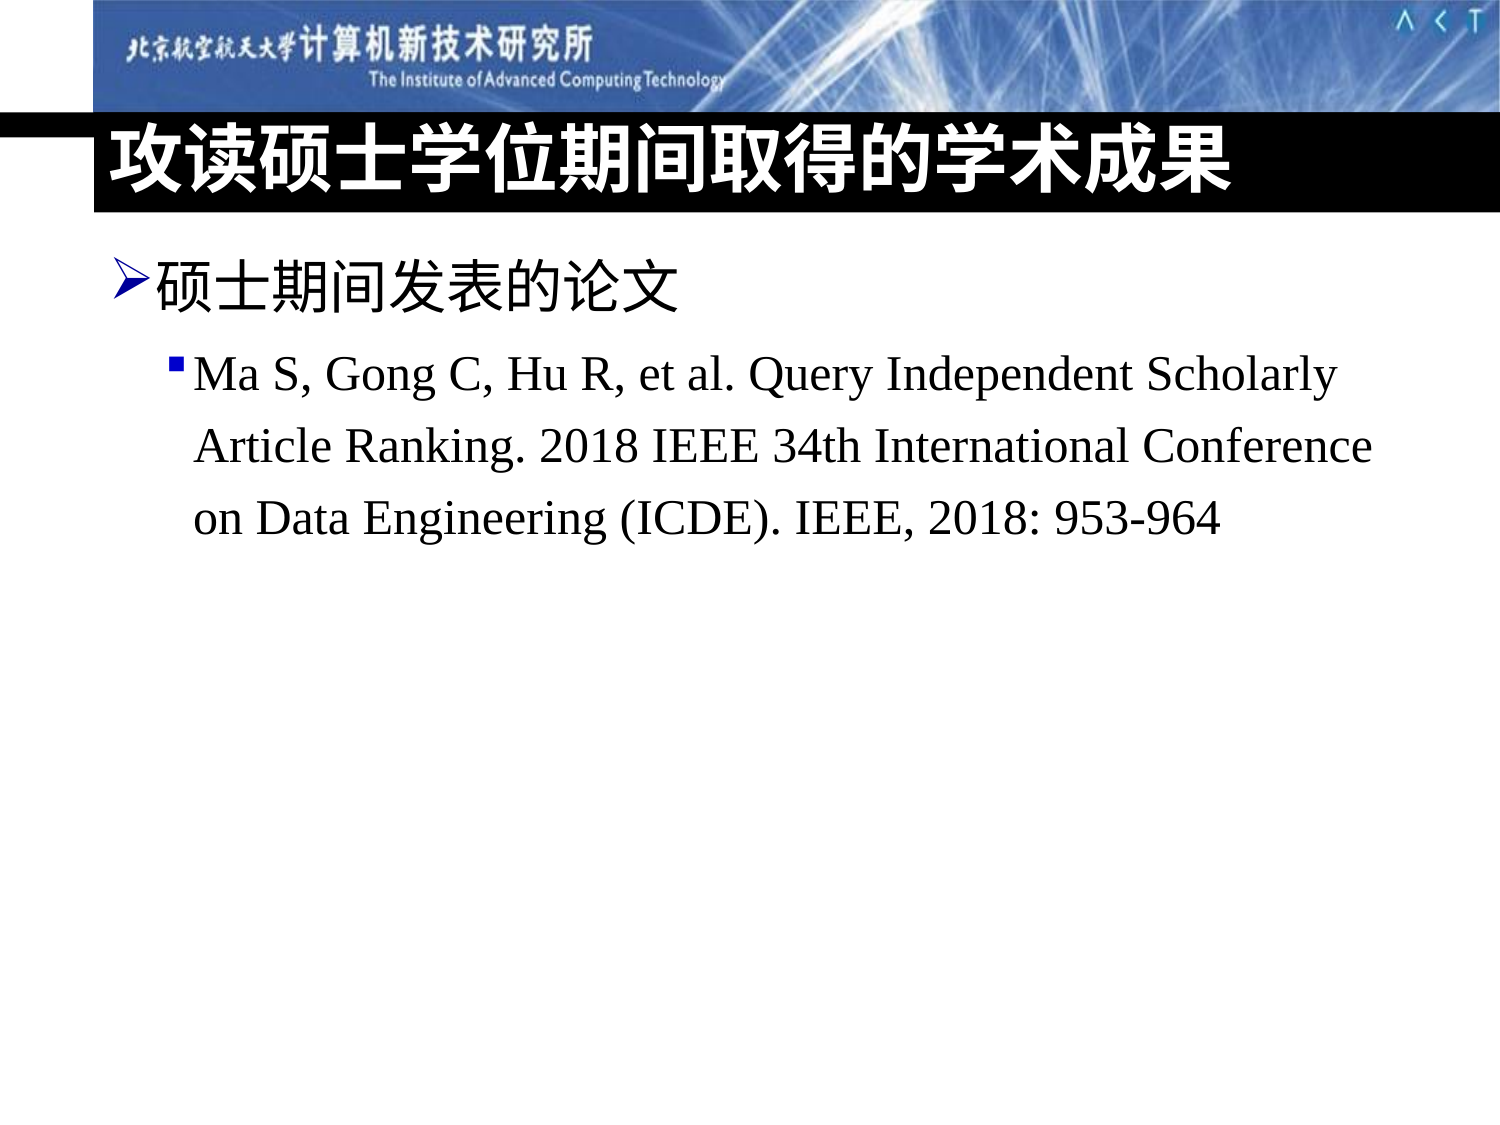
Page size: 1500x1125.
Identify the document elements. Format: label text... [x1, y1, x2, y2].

list 硕士期间发表的论文 Ma S, Gong C, Hu R, et al. Query Independent Scholarly Article Ranking. 2018 IEEE 34th International Conference on Data Engineering (ICDE). IEEE, 2018: 953-964 [93, 228, 1397, 1014]
picture [93, 0, 1500, 112]
title 攻读硕士学位期间取得的学术成果 [93, 112, 1397, 213]
